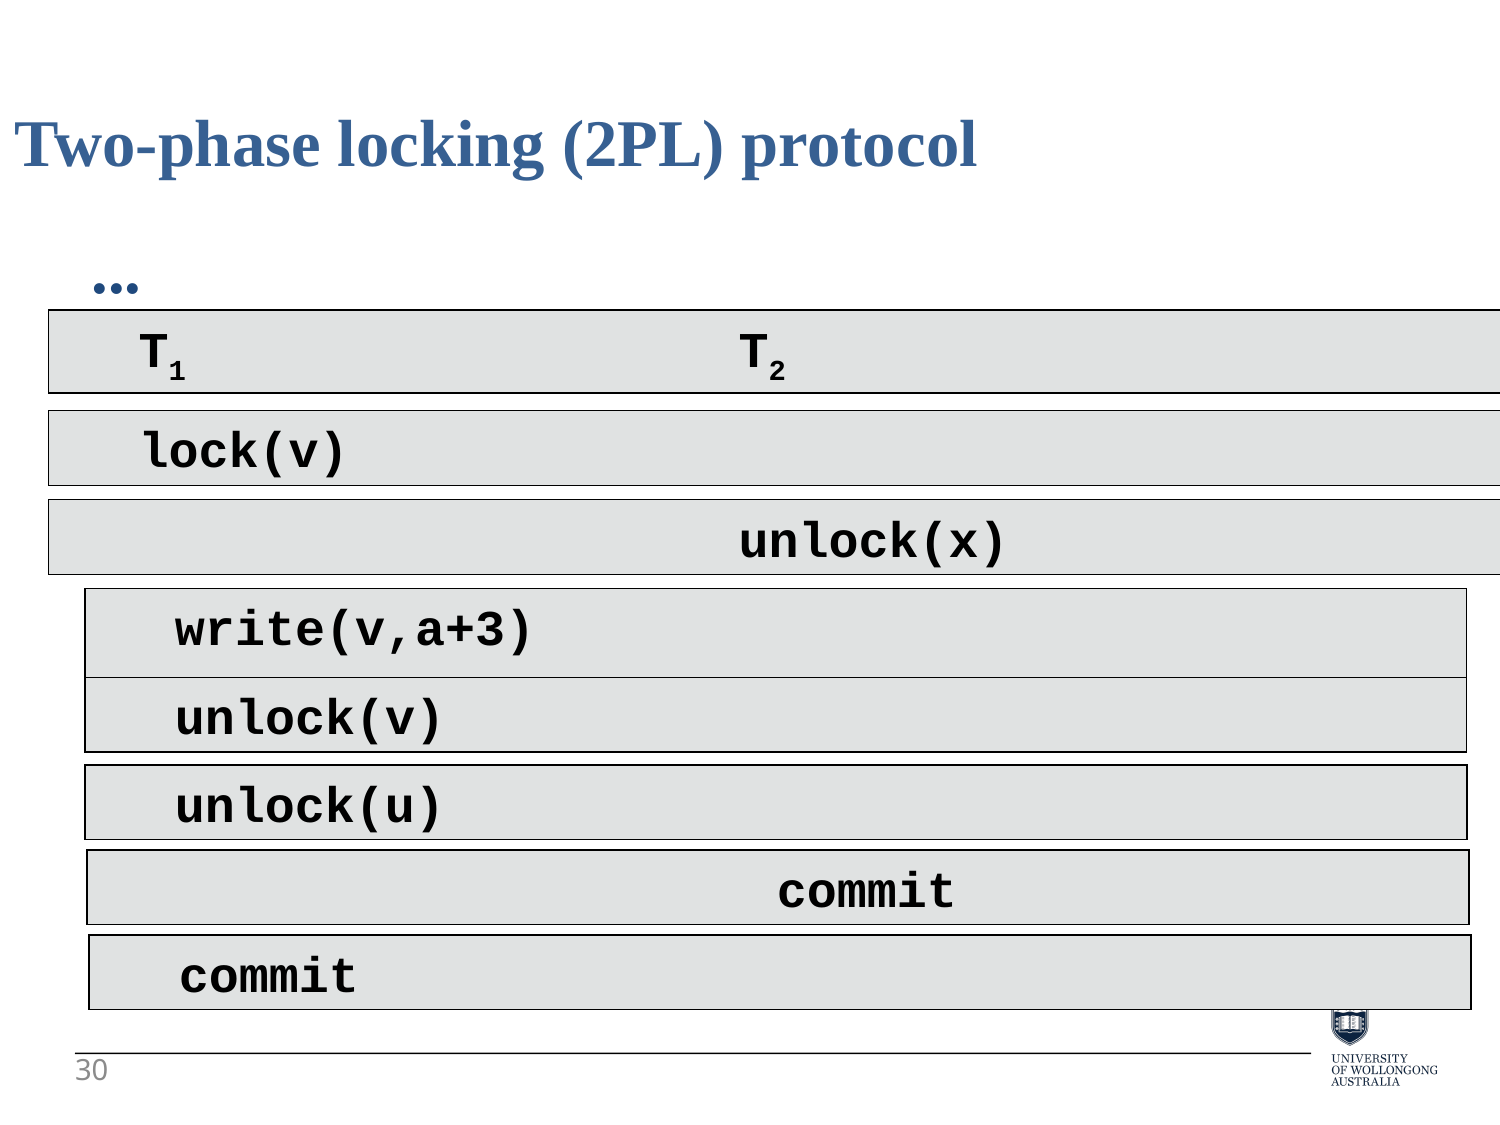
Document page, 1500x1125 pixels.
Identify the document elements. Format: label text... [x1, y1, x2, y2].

text_box commit [89, 934, 1471, 1010]
text_box Two-phase locking (2PL) protocol [0, 92, 1500, 193]
text_box unlock(x) [48, 499, 1500, 575]
text_box unlock(u) [85, 764, 1467, 840]
text_box 30 [74, 1059, 135, 1091]
text_box commit [87, 849, 1469, 925]
text_box lock(v) [48, 410, 1500, 486]
text_box write(v,a+3) [85, 588, 1467, 677]
text_box T1 T2 [48, 310, 1500, 394]
text_box ... [76, 219, 157, 315]
text_box unlock(v) [85, 677, 1467, 753]
